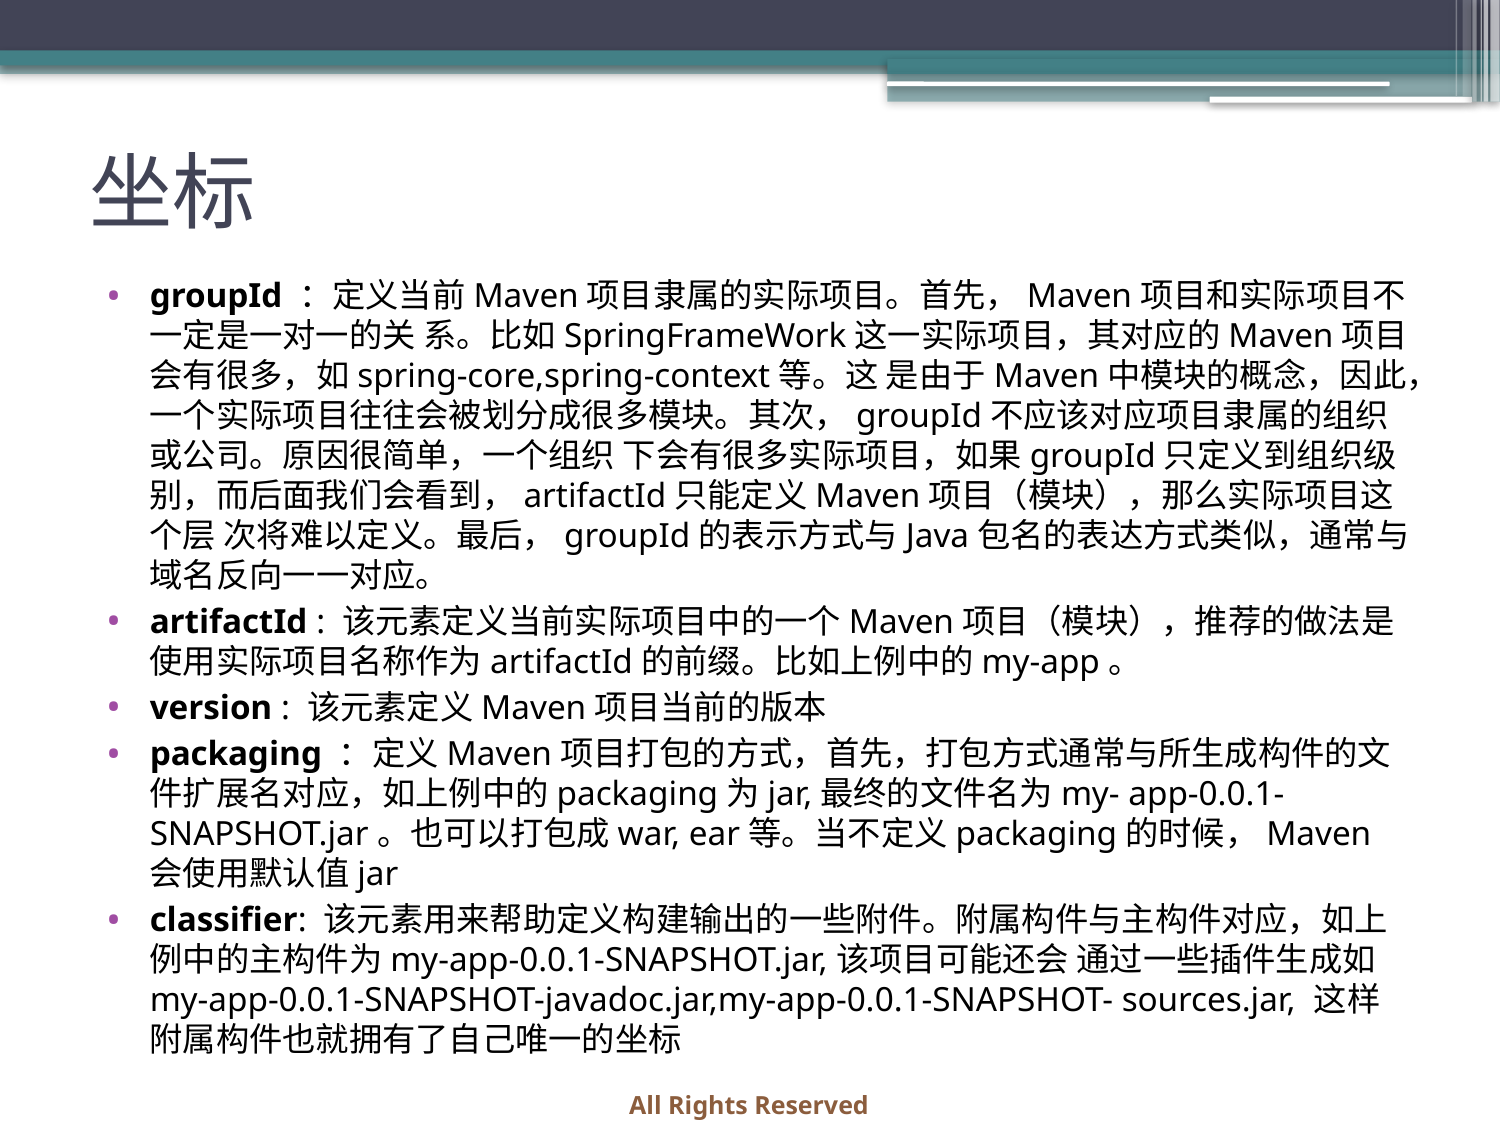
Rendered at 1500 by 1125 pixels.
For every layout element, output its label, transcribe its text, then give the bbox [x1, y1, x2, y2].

title 坐标 [75, 101, 1425, 267]
list groupId ：定义当前Maven项目隶属的实际项目。首先，Maven项目和实际项目不一定是一对一的关 系。比如SpringFrameWork这一实际项目，其对应的Maven项目会有很多，如spring-core,spring-context等。这 是由于Maven中模块的概念，因此，一个实际项目往往会被划分成很多模块。其次，groupId不应该对应项目隶属的组织或公司。原因很简单，一个组织 下会有很多实际项目，如果groupId只定义到组织级别，而后面我们会看到，artifactId只能定义Maven项目（模块），那么实际项目这个层 次将难以定义。最后，groupId的表示方式与Java包名的表达方式类似，通常与域名反向一一对应。 artifactId : 该元素定义当前实际项目中的一个Maven项目（模块），推荐的做法是使用实际项目名称作为artifactId的前缀。比如上例中的my-app。 version : 该元素定义Maven项目当前的版本 packaging ：定义Maven项目打包的方式，首先，打包方式通常与所生成构件的文件扩展名对应，如上例中的packaging为jar,最终的文件名为my- app-0.0.1-SNAPSHOT.jar。也可以打包成war, ear等。当不定义packaging的时候，Maven 会使用默认值jar classifier: 该元素用来帮助定义构建输出的一些附件。附属构件与主构件对应，如上例中的主构件为my-app-0.0.1-SNAPSHOT.jar,该项目可能还会 通过一些插件生成如my-app-0.0.1-SNAPSHOT-javadoc.jar,my-app-0.0.1-SNAPSHOT- sources.jar, 这样附属构件也就拥有了自己唯一的坐标 [75, 267, 1425, 1055]
